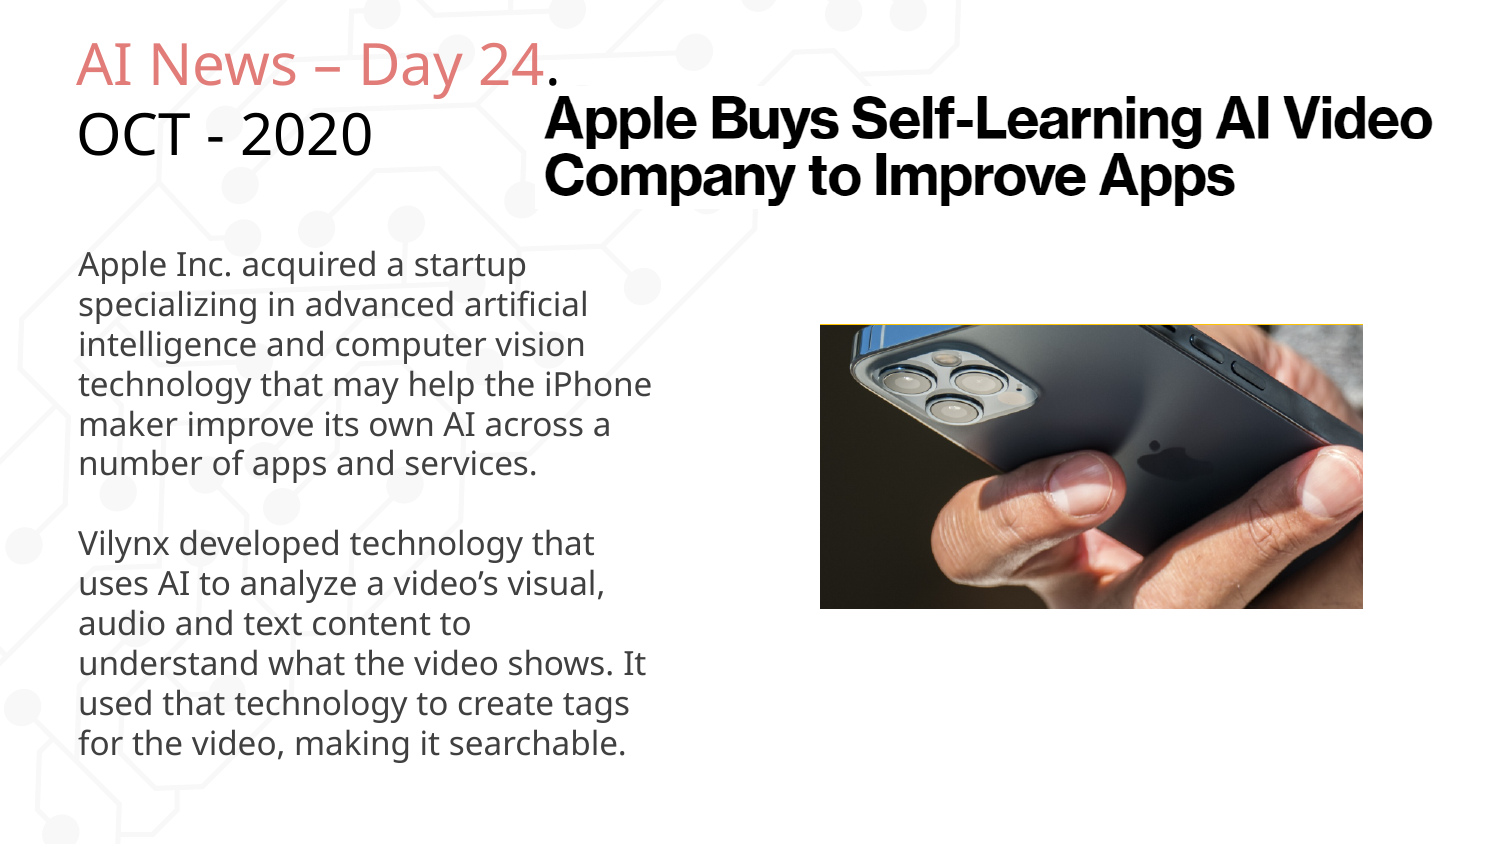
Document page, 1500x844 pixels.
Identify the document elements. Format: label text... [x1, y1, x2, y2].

picture [535, 86, 1454, 209]
list Apple Inc. acquired a startup specializing in advanced artificial intelligence and computer vision technology that may help the iPhone maker improve its own AI across a number of apps and services. Vilynx developed technology that uses AI to analyze a video’s visual, audio and text content to understand what the video shows. It used that technology to create tags for the video, making it searchable. [42, 227, 672, 422]
picture [819, 324, 1363, 609]
title AI News – Day 24. OCT - 2020 [61, 11, 840, 106]
